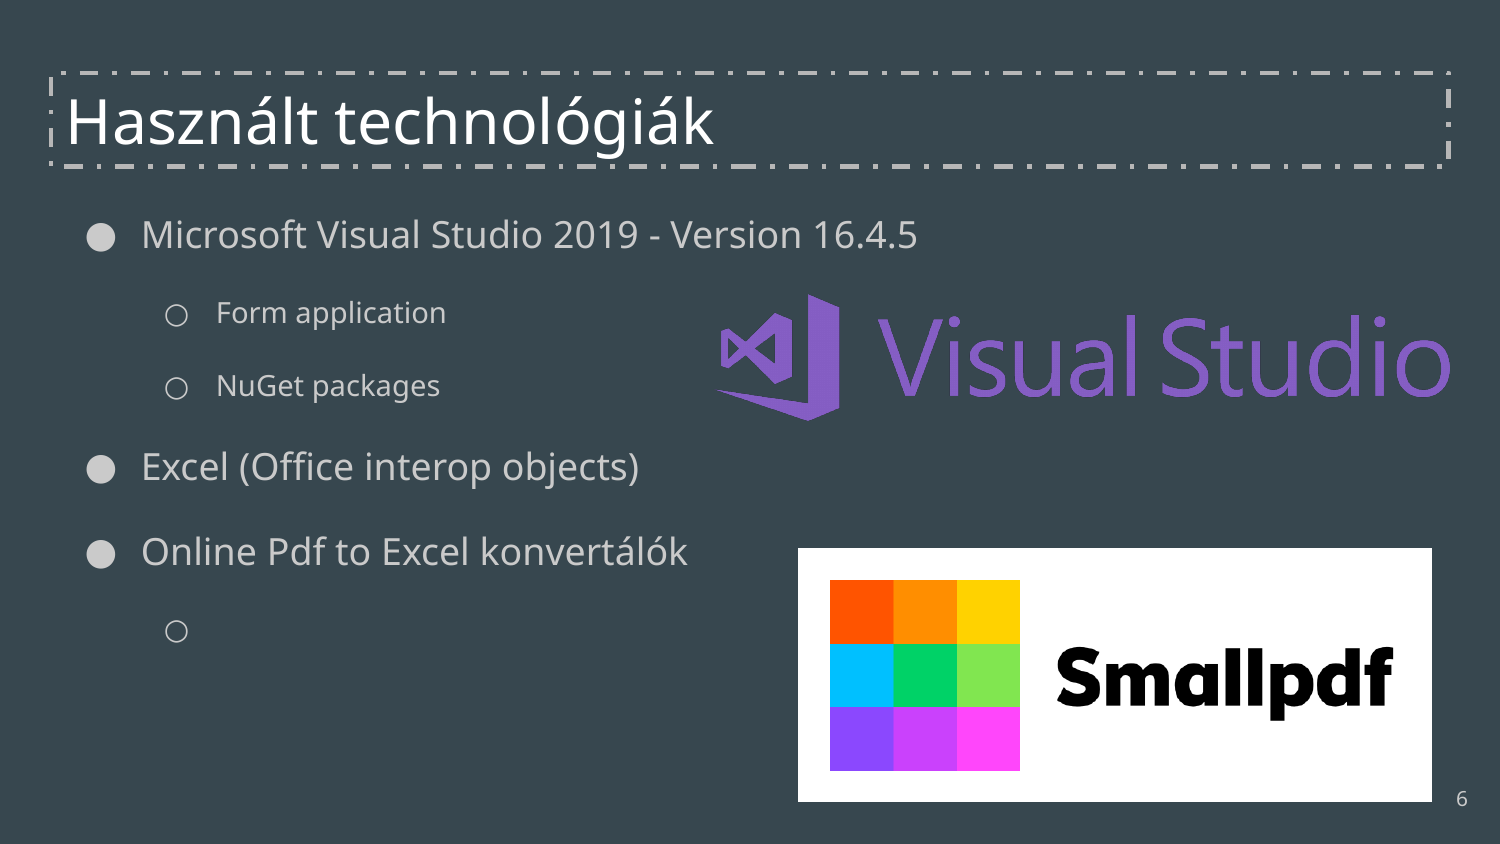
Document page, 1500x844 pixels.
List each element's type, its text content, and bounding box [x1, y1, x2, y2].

text_box Microsoft Visual Studio 2019 - Version 16.4.5 Form application NuGet packages Excel (Office interop objects) Online Pdf to Excel konvertálók [51, 189, 1449, 750]
picture [713, 294, 1466, 421]
text_box Használt technológiák [51, 72, 1449, 167]
text_box <szám> [1392, 767, 1483, 833]
picture [798, 547, 1432, 802]
